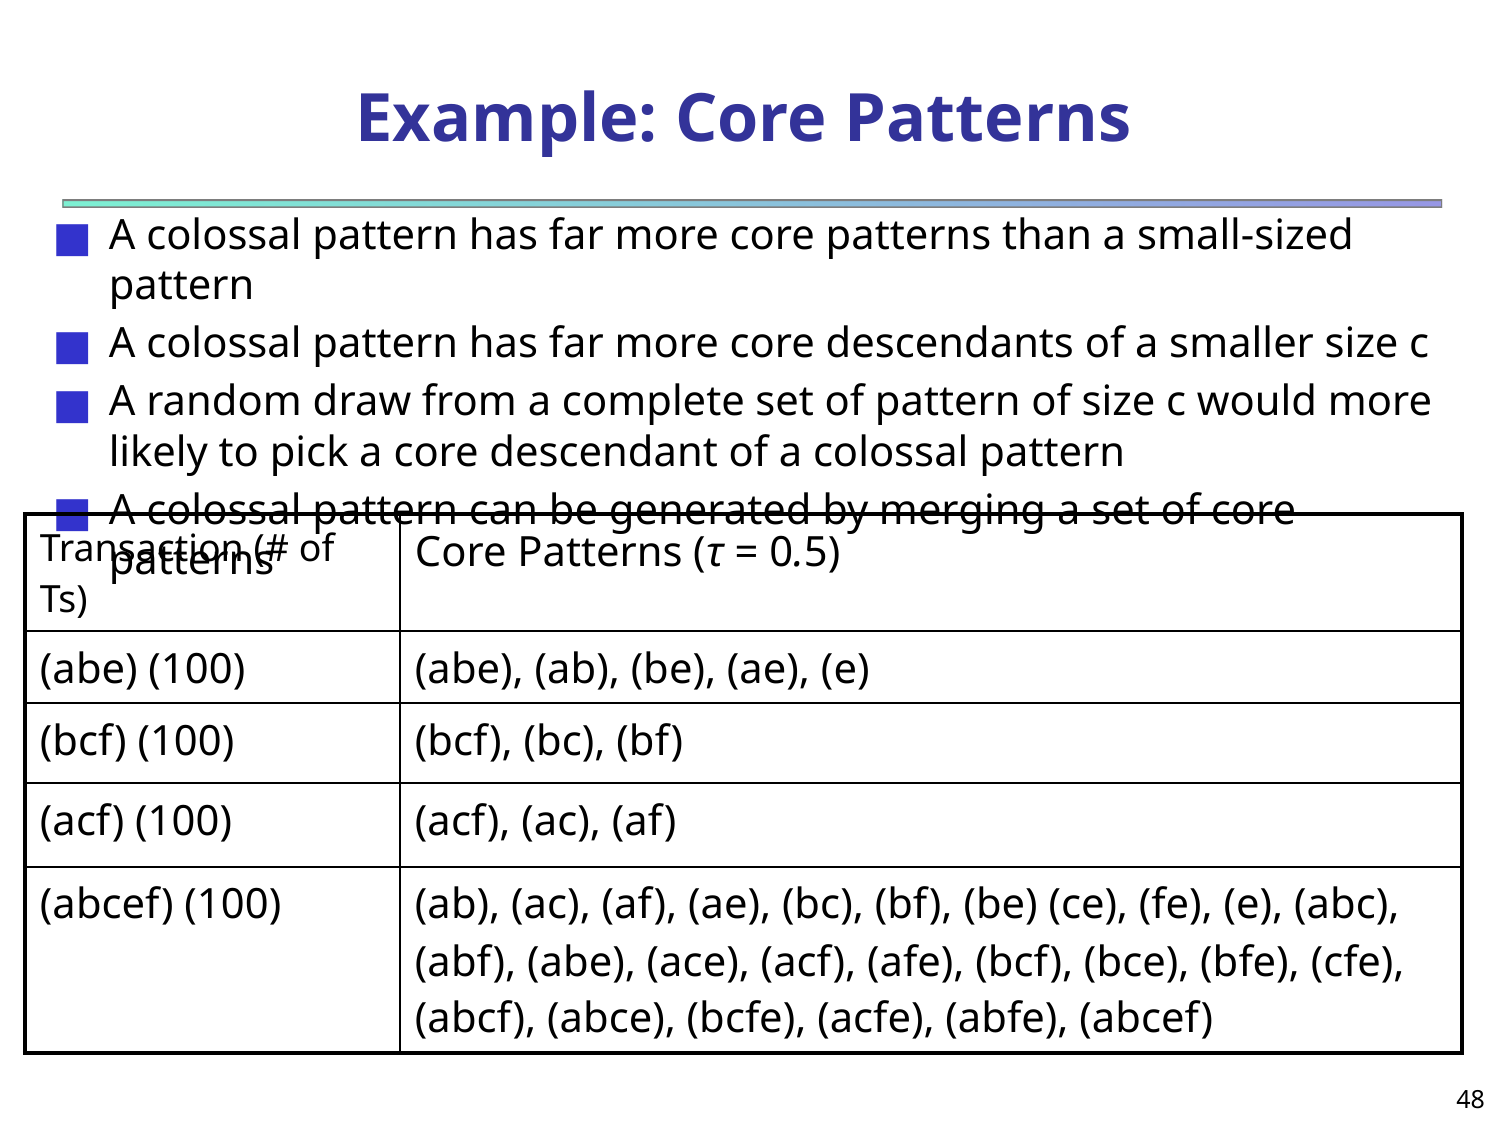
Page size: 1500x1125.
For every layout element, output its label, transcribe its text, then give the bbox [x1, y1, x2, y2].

table_cell (abe) (100) [27, 632, 399, 702]
table_cell (acf) (100) [27, 784, 399, 866]
table_cell (bcf) (100) [27, 704, 399, 782]
list A colossal pattern has far more core patterns than a small-sized pattern A colossal pattern has far more core descendants of a smaller size c A random draw from a complete set of pattern of size c would more likely to pick a core descendant of a colossal pattern A colossal pattern can be generated by merging a set of core patterns [37, 200, 1463, 500]
table_header Core Patterns (τ = 0.5) [401, 516, 1460, 630]
table_cell (ab), (ac), (af), (ae), (bc), (bf), (be) (ce), (fe), (e), (abc), (abf), (abe), (ace), (acf), (afe), (bcf), (bce), (bfe), (cfe), (abcf), (abce), (bcfe), (acfe), (abfe), (abcef) [401, 868, 1460, 1051]
text_box ‹#› [1187, 1062, 1500, 1125]
table_header Transaction (# of Ts) [27, 516, 399, 630]
table_cell (acf), (ac), (af) [401, 784, 1460, 866]
table_cell (abe), (ab), (be), (ae), (e) [401, 632, 1460, 702]
table_cell (bcf), (bc), (bf) [401, 704, 1460, 782]
table_cell (abcef) (100) [27, 868, 399, 1051]
title Example: Core Patterns [62, 62, 1425, 163]
